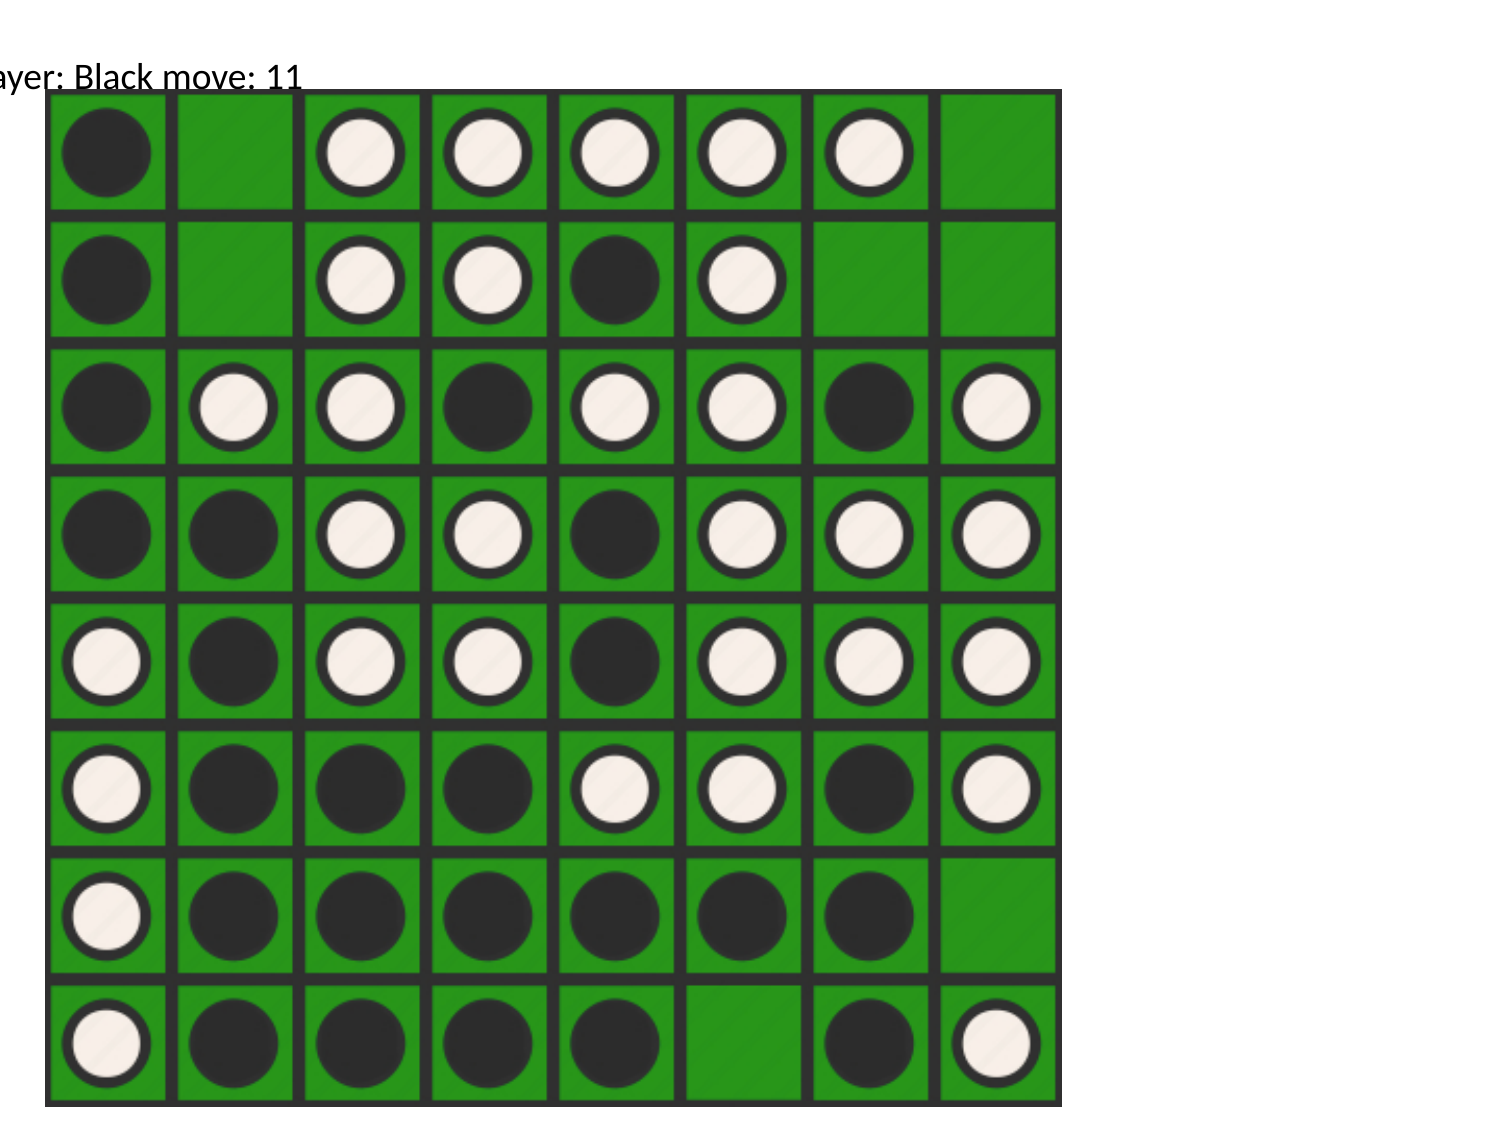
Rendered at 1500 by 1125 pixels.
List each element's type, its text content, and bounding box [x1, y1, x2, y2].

picture [44, 89, 1062, 1107]
text_box turn: 53 player: Black move: 11 [0, 44, 319, 105]
